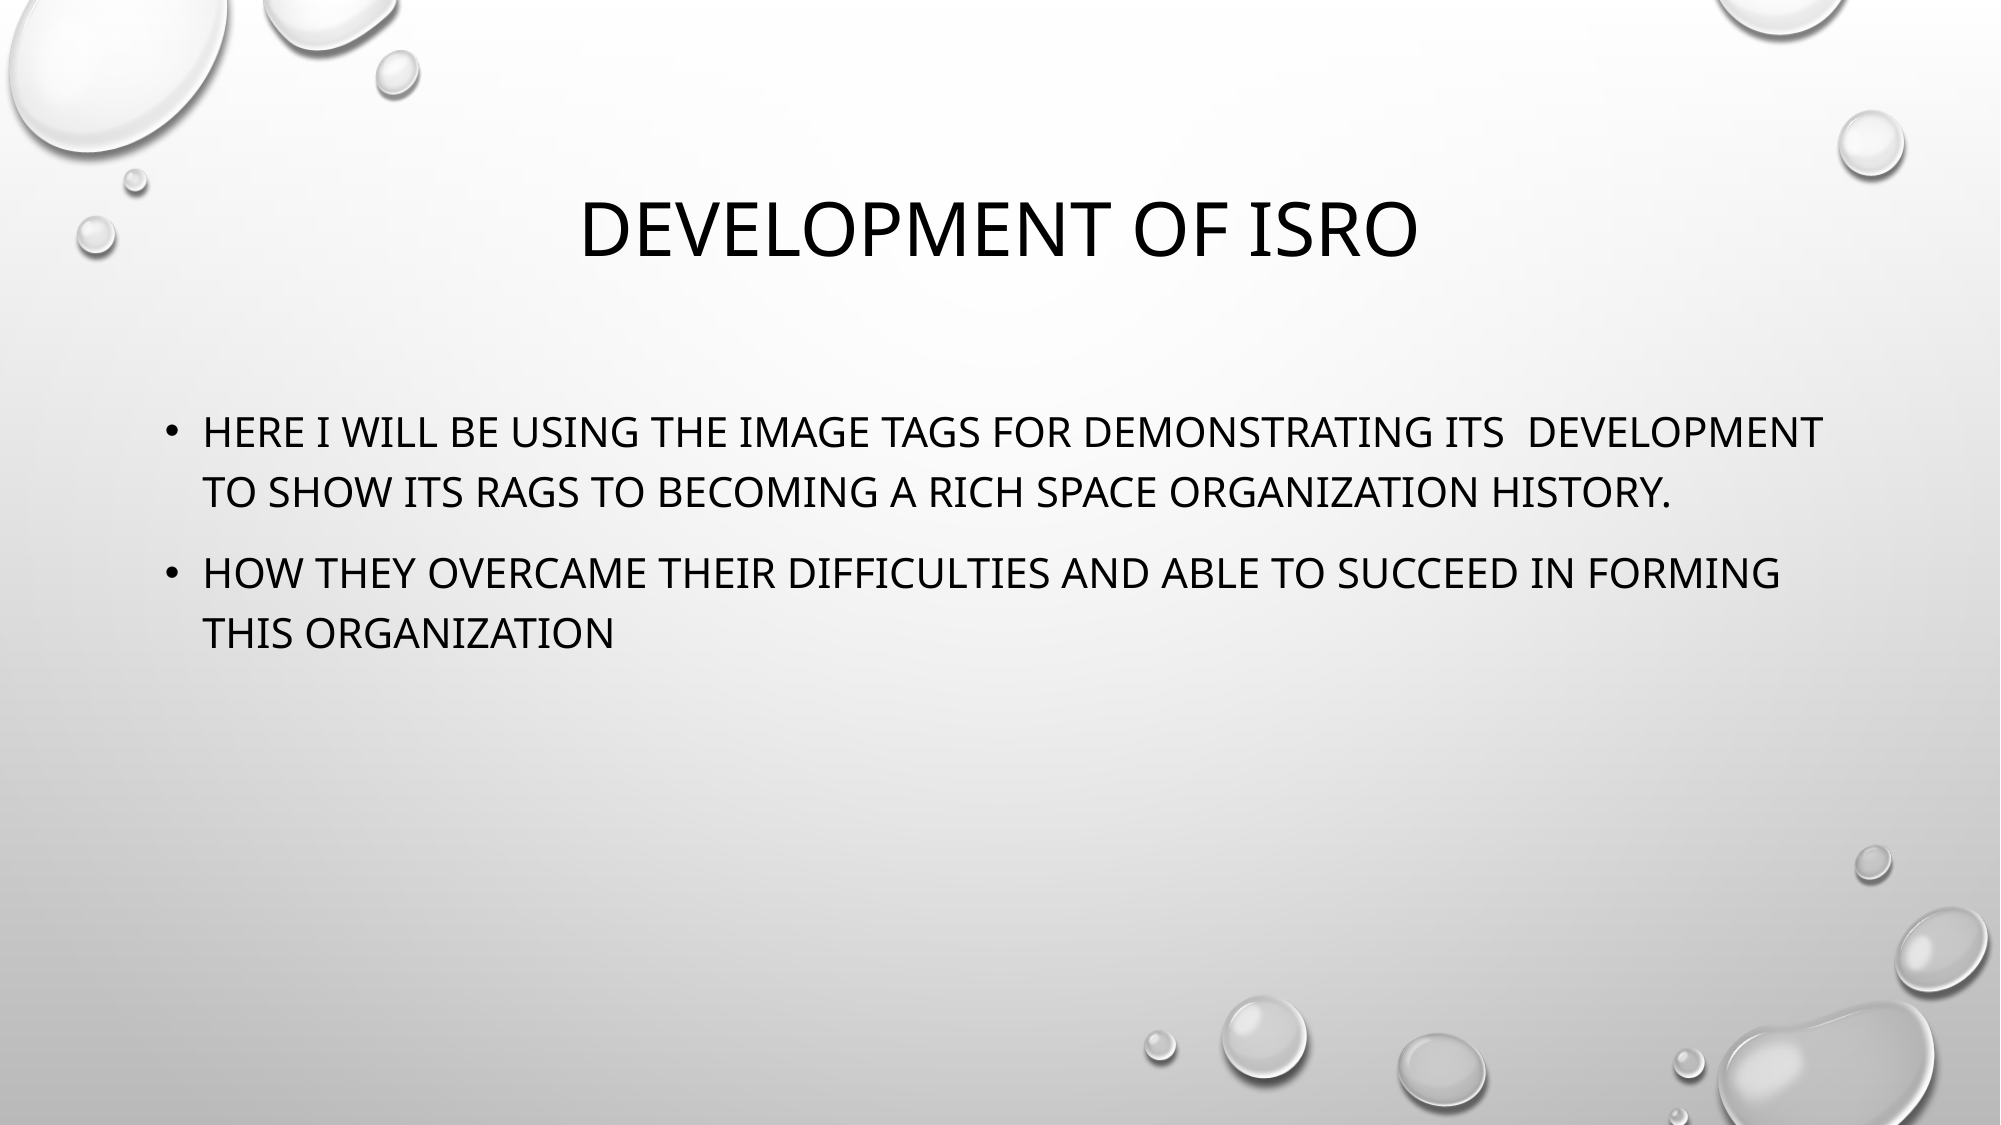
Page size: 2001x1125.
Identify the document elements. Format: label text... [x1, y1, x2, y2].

picture [0, 0, 2000, 1125]
title Development of isro [149, 101, 1851, 364]
list Here I will be using the image tags for demonstrating its development to show its rags to becoming a rich space organization history. How they overcame their difficulties and able to succeed in forming this organization [149, 388, 1850, 950]
